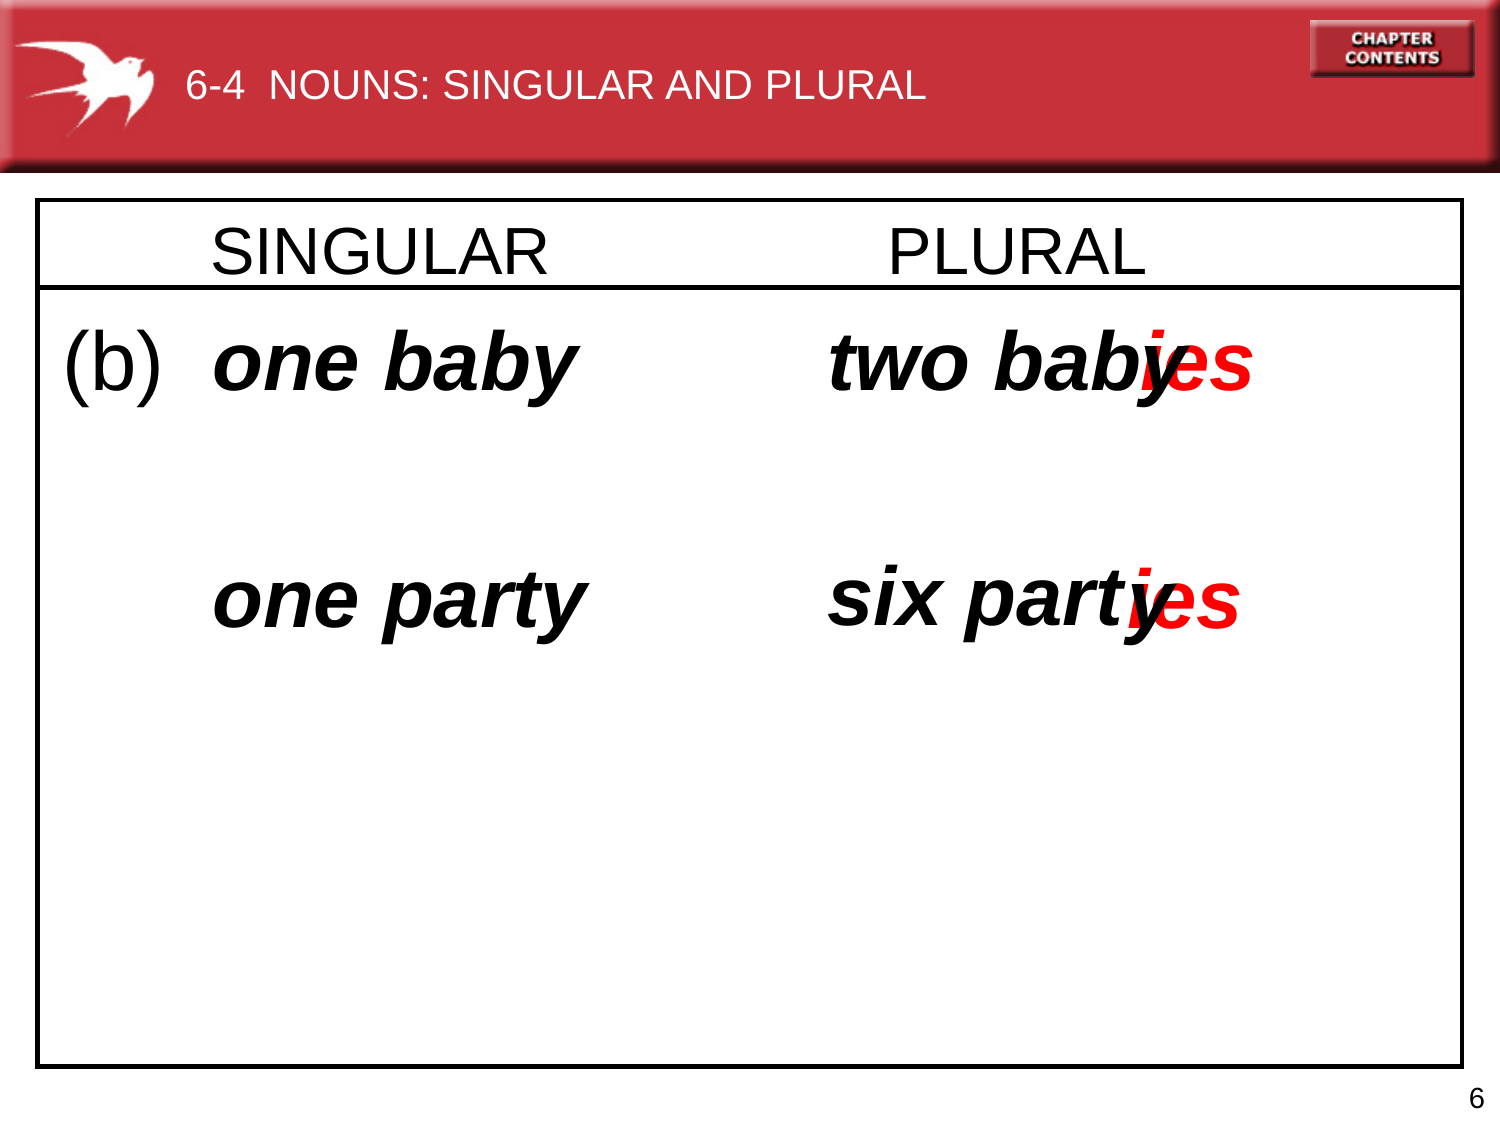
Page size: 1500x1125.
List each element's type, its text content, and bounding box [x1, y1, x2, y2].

text_box 6-4 NOUNS: SINGULAR AND PLURAL [170, 50, 1343, 115]
picture [0, 0, 1500, 173]
slide_number 6 [1149, 1071, 1500, 1125]
text_box [37, 288, 1462, 1067]
text_box [37, 200, 1462, 287]
